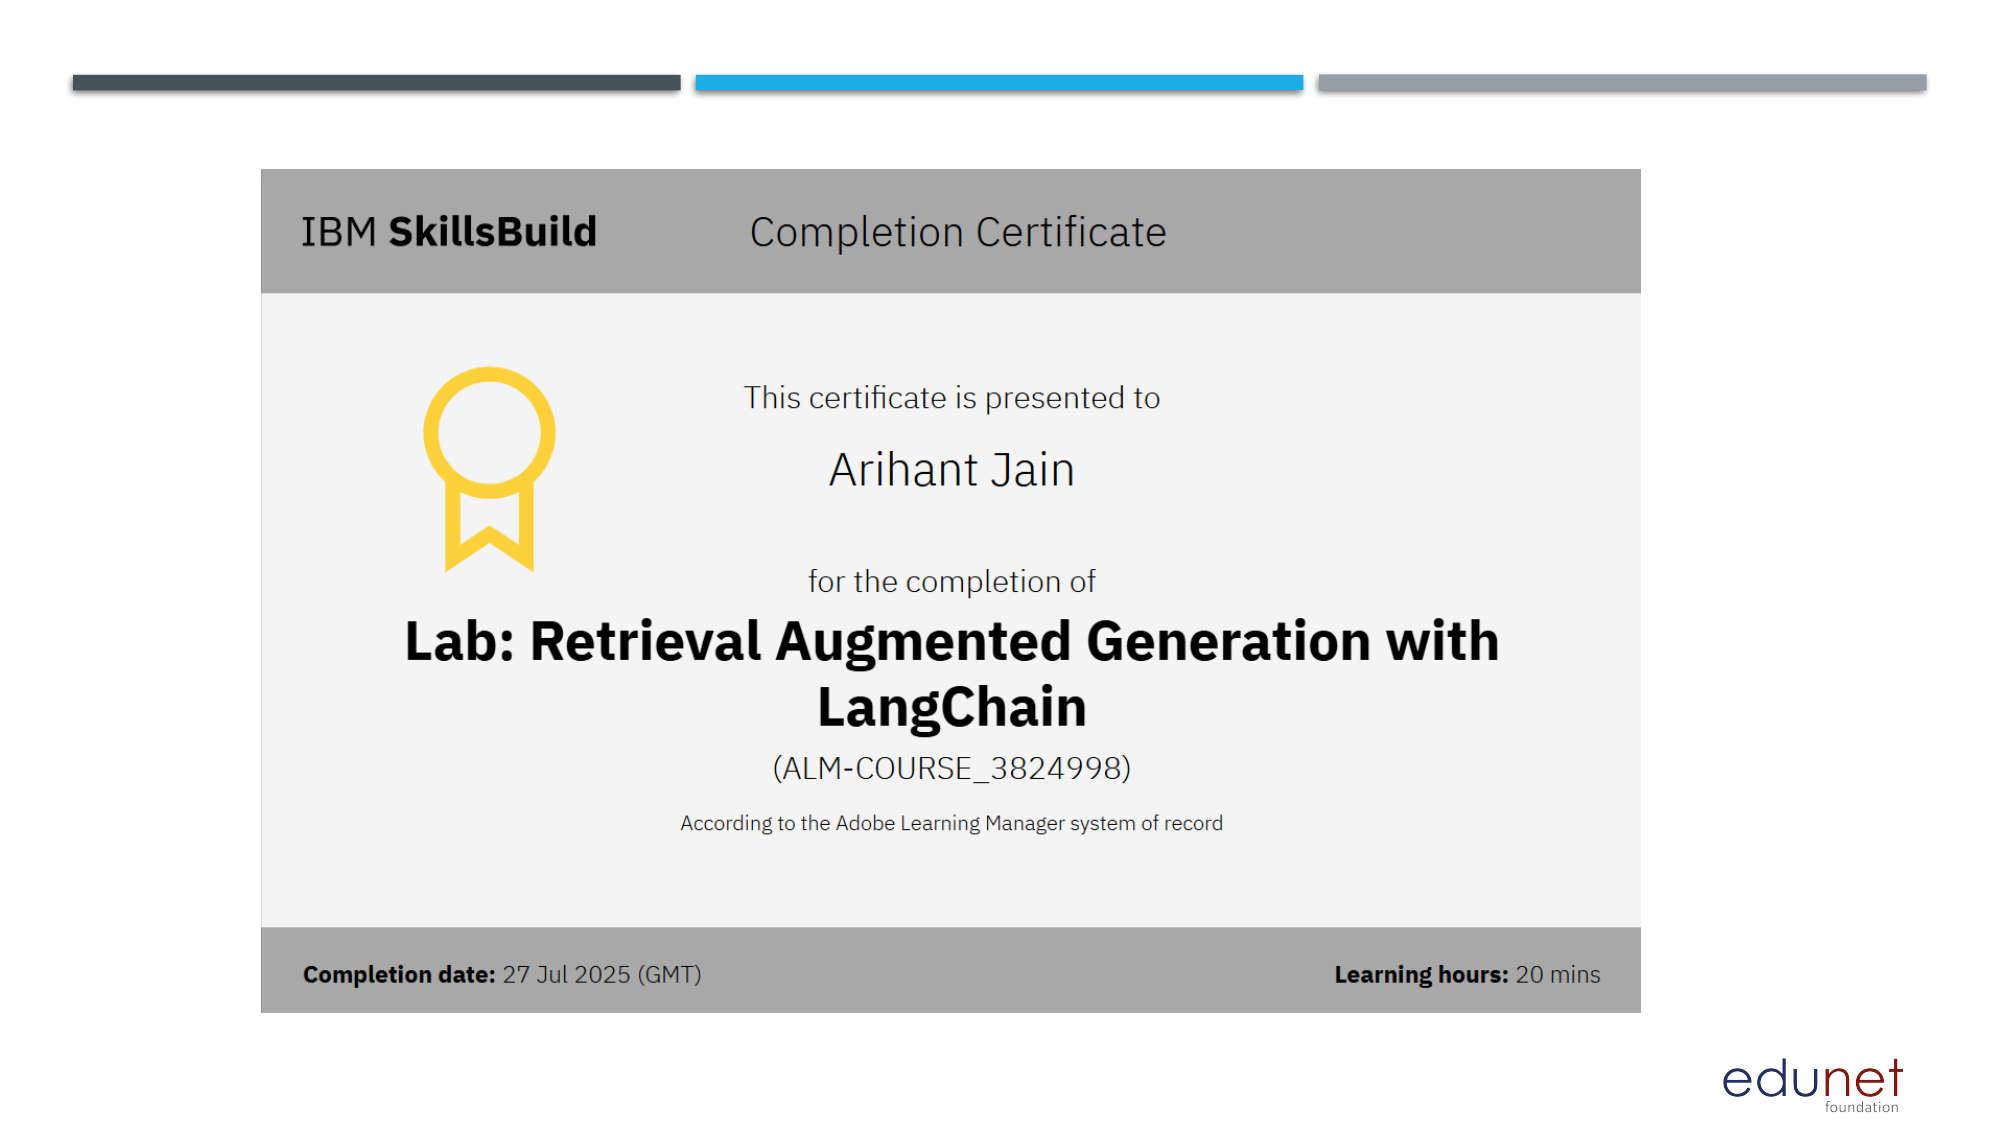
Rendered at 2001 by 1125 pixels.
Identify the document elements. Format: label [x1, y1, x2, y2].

picture [260, 168, 1641, 1014]
picture [1719, 1056, 1905, 1116]
